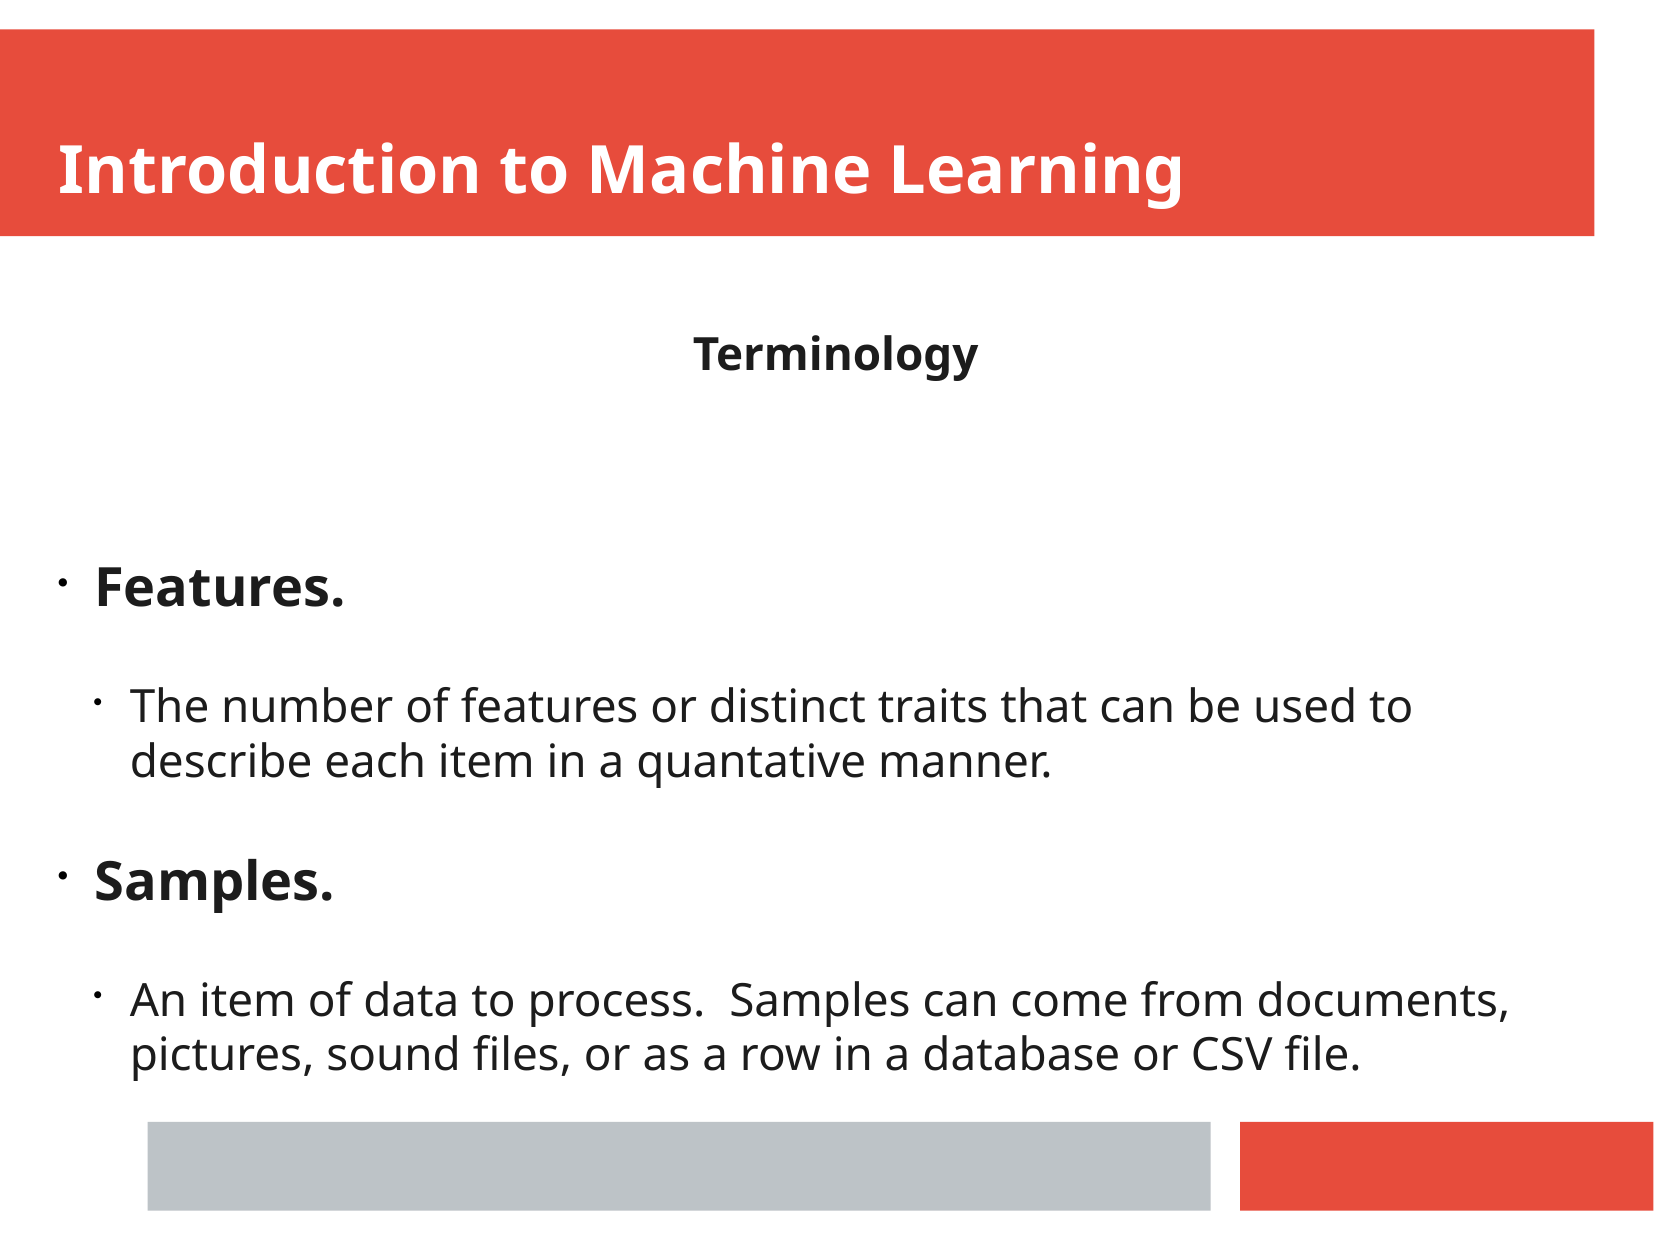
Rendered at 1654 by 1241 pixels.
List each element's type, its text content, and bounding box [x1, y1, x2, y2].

text_box Terminology Features. The number of features or distinct traits that can be used to describe each item in a quantative manner. Samples. An item of data to process. Samples can come from documents, pictures, sound files, or as a row in a database or CSV file. [58, 324, 1565, 1093]
text_box Introduction to Machine Learning [58, 58, 1595, 207]
